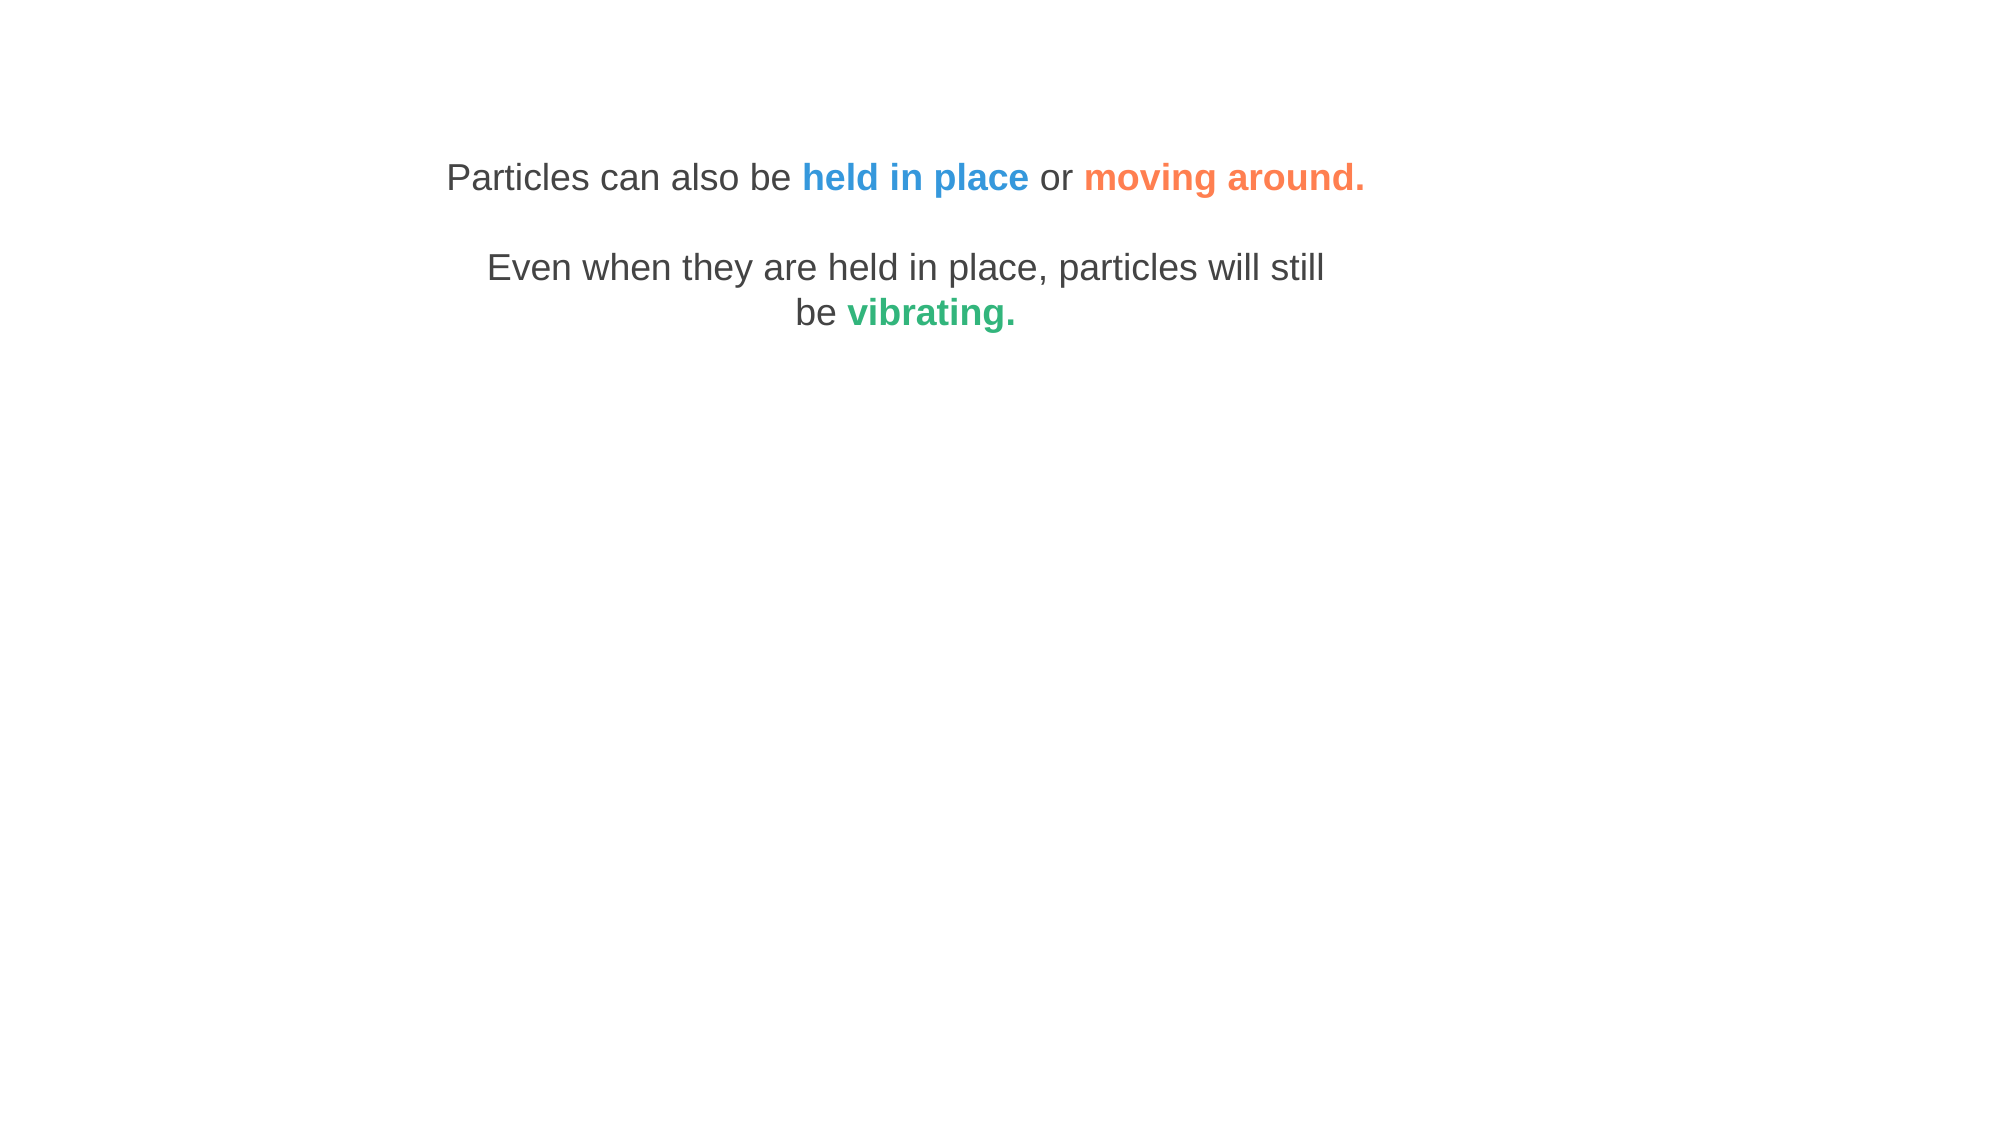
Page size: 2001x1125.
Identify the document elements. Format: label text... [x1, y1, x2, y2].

text_box Particles can also be held in place or moving around. Even when they are held in place, particles will still be vibrating. [405, 145, 1406, 341]
